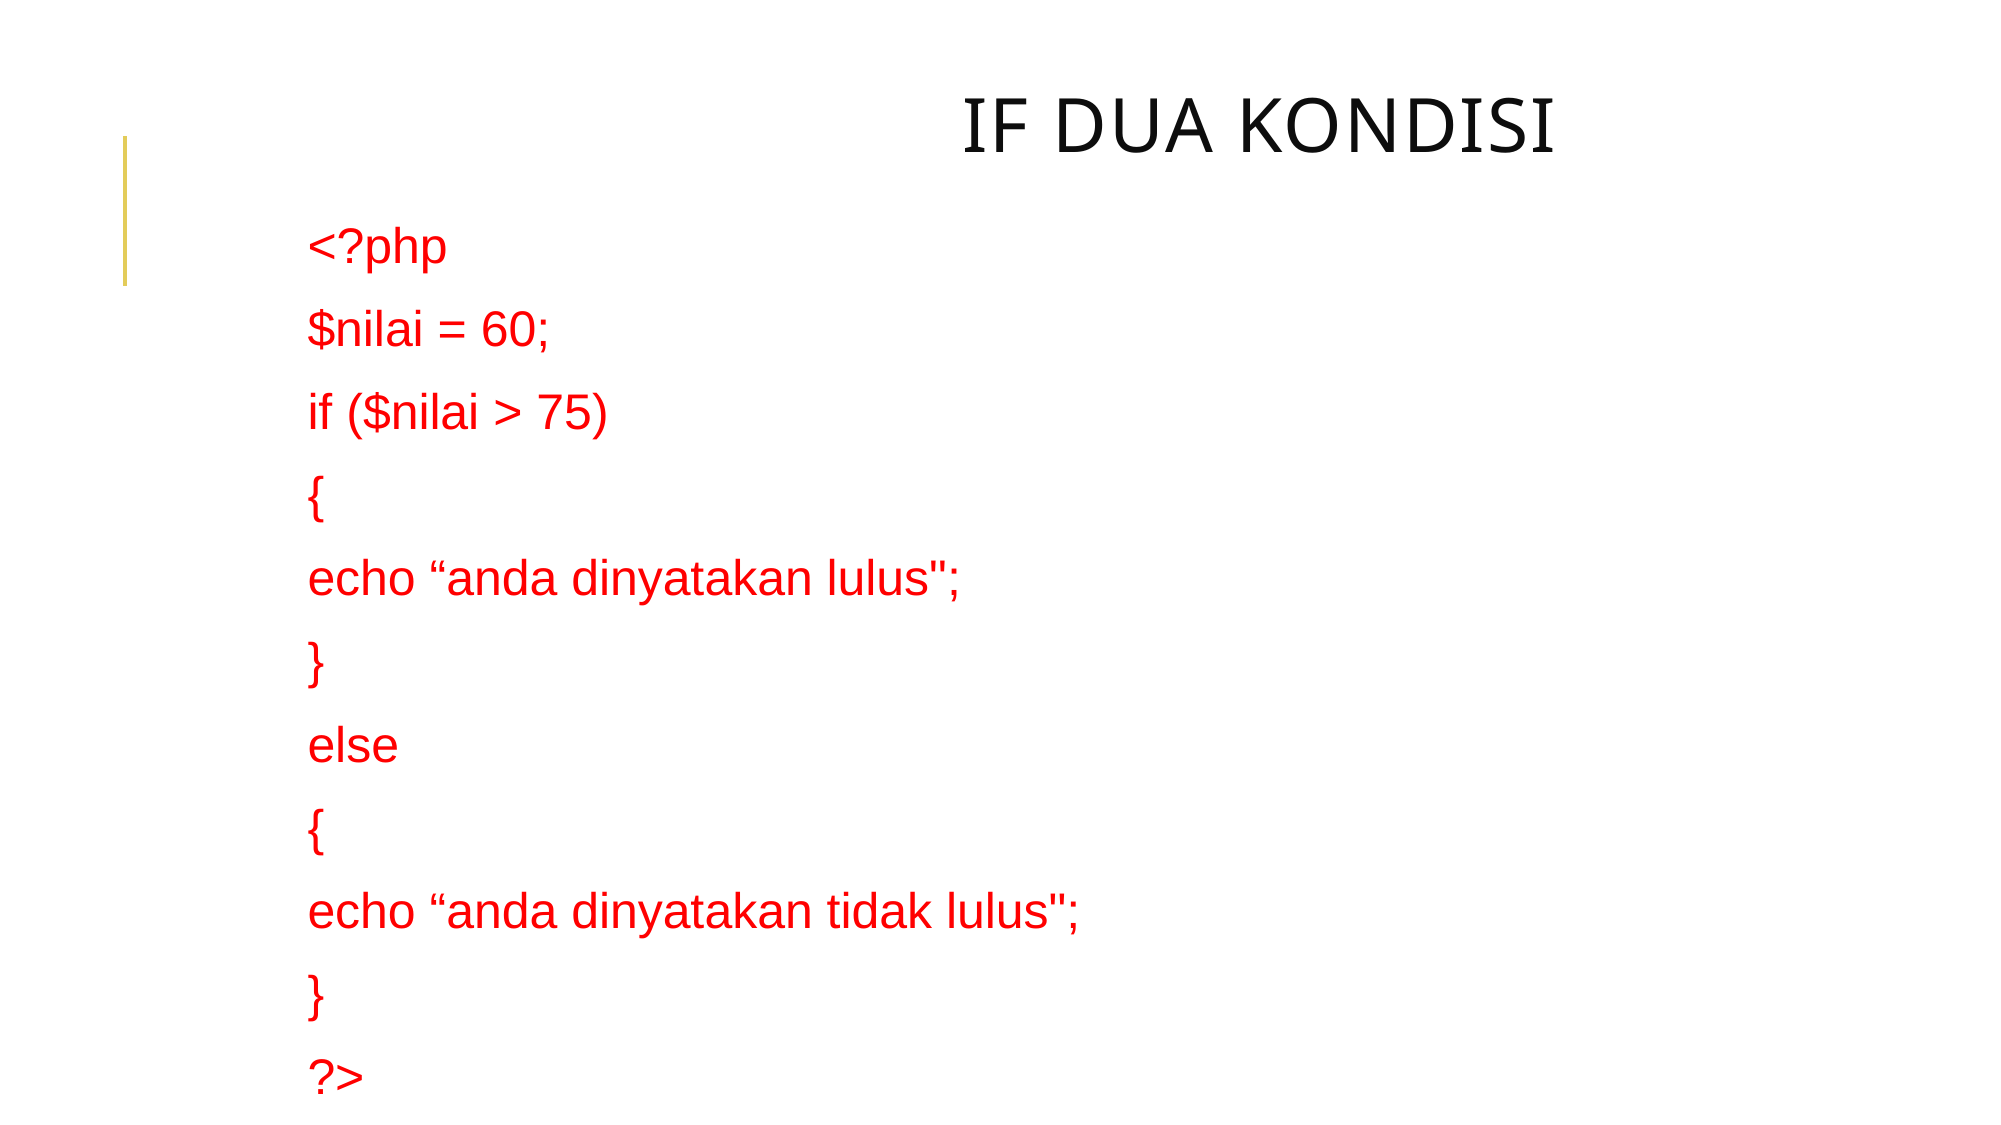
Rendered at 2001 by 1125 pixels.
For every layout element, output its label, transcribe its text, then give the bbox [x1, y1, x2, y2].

list <?php $nilai = 60; if ($nilai > 75) { echo “anda dinyatakan lulus"; } else { echo “anda dinyatakan tidak lulus"; } ?> [300, 212, 1613, 1050]
title IF dua kondisi [429, 87, 1573, 175]
